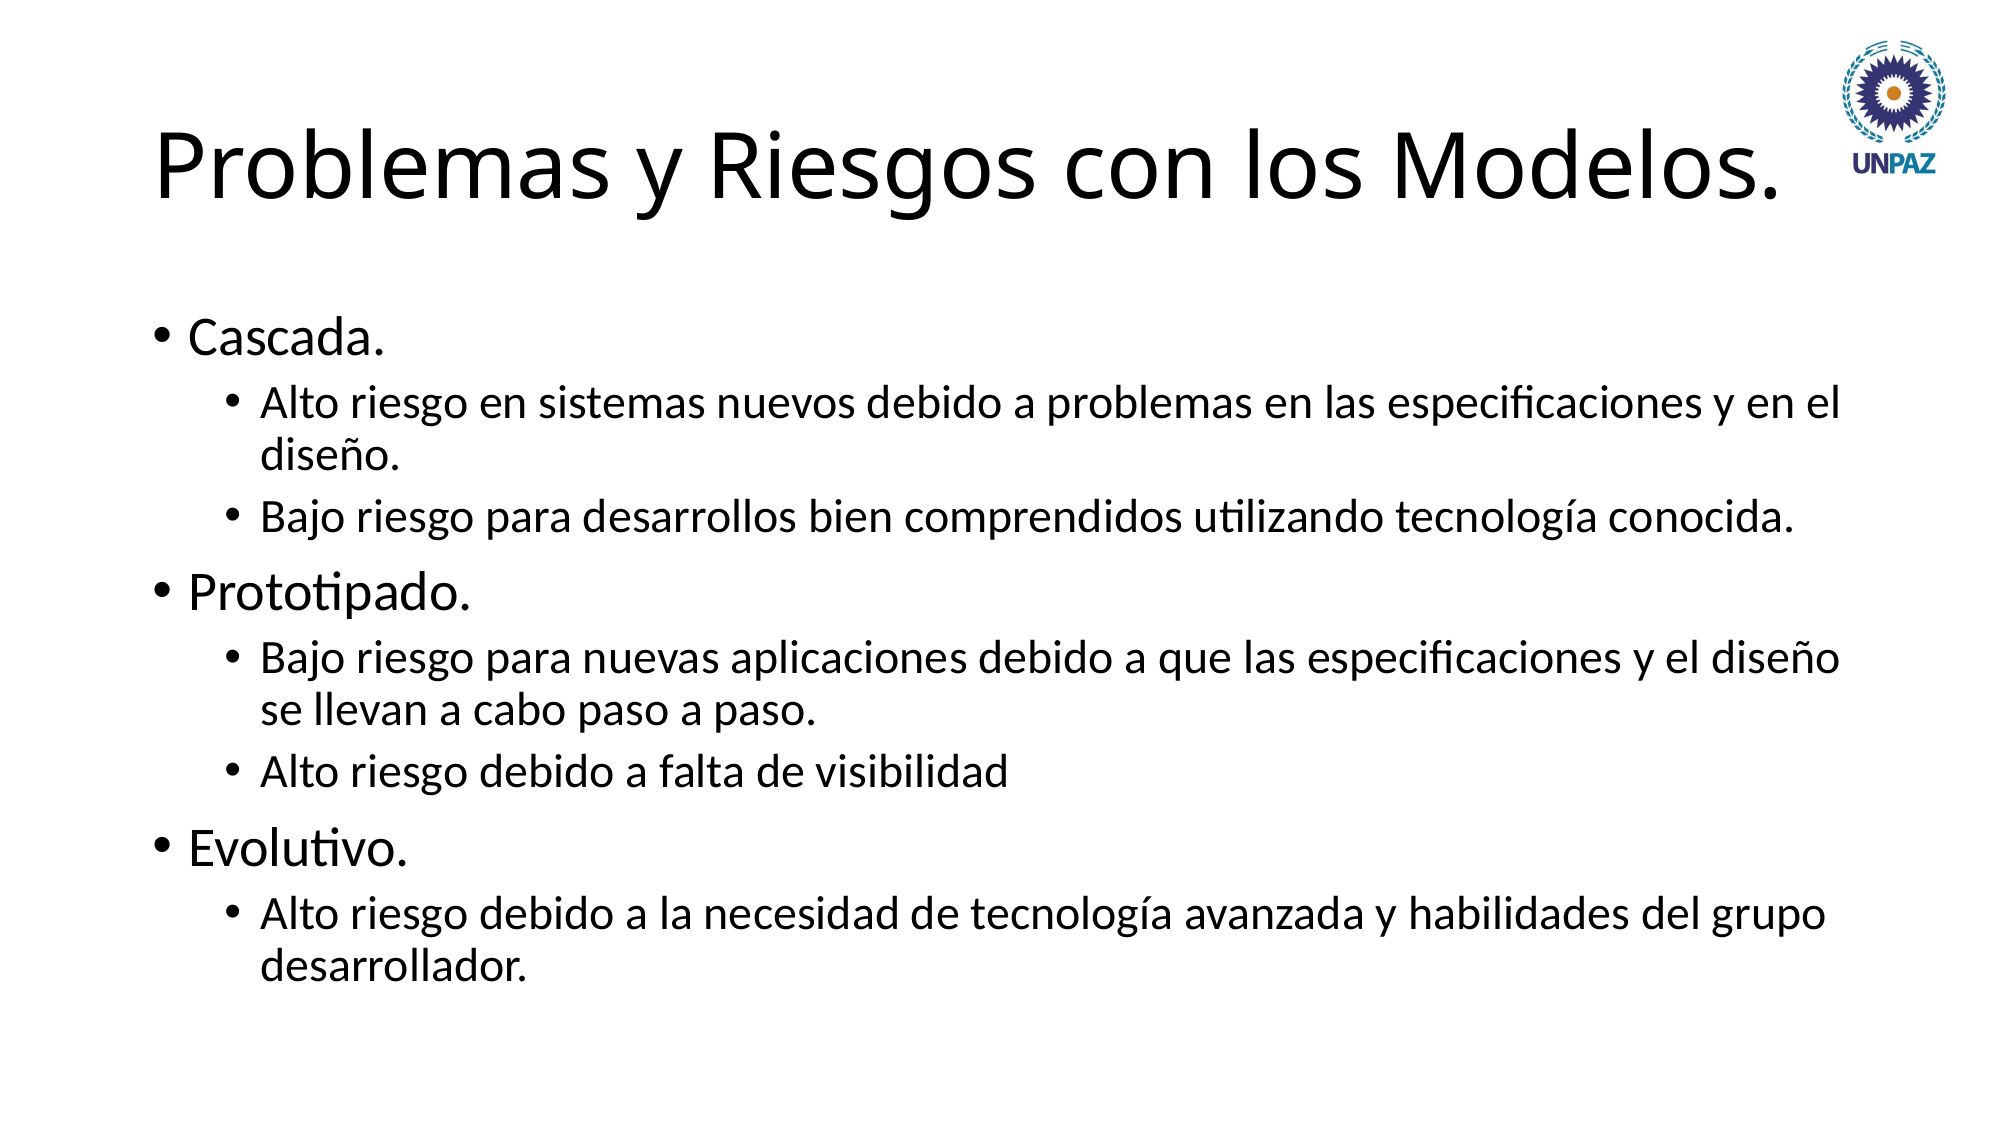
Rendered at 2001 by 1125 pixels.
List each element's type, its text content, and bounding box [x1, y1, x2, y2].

list Cascada. Alto riesgo en sistemas nuevos debido a problemas en las especificaciones y en el diseño. Bajo riesgo para desarrollos bien comprendidos utilizando tecnología conocida. Prototipado. Bajo riesgo para nuevas aplicaciones debido a que las especificaciones y el diseño se llevan a cabo paso a paso. Alto riesgo debido a falta de visibilidad Evolutivo. Alto riesgo debido a la necesidad de tecnología avanzada y habilidades del grupo desarrollador. [137, 299, 1863, 1014]
title Problemas y Riesgos con los Modelos. [137, 59, 1863, 278]
picture [1785, 0, 2000, 215]
